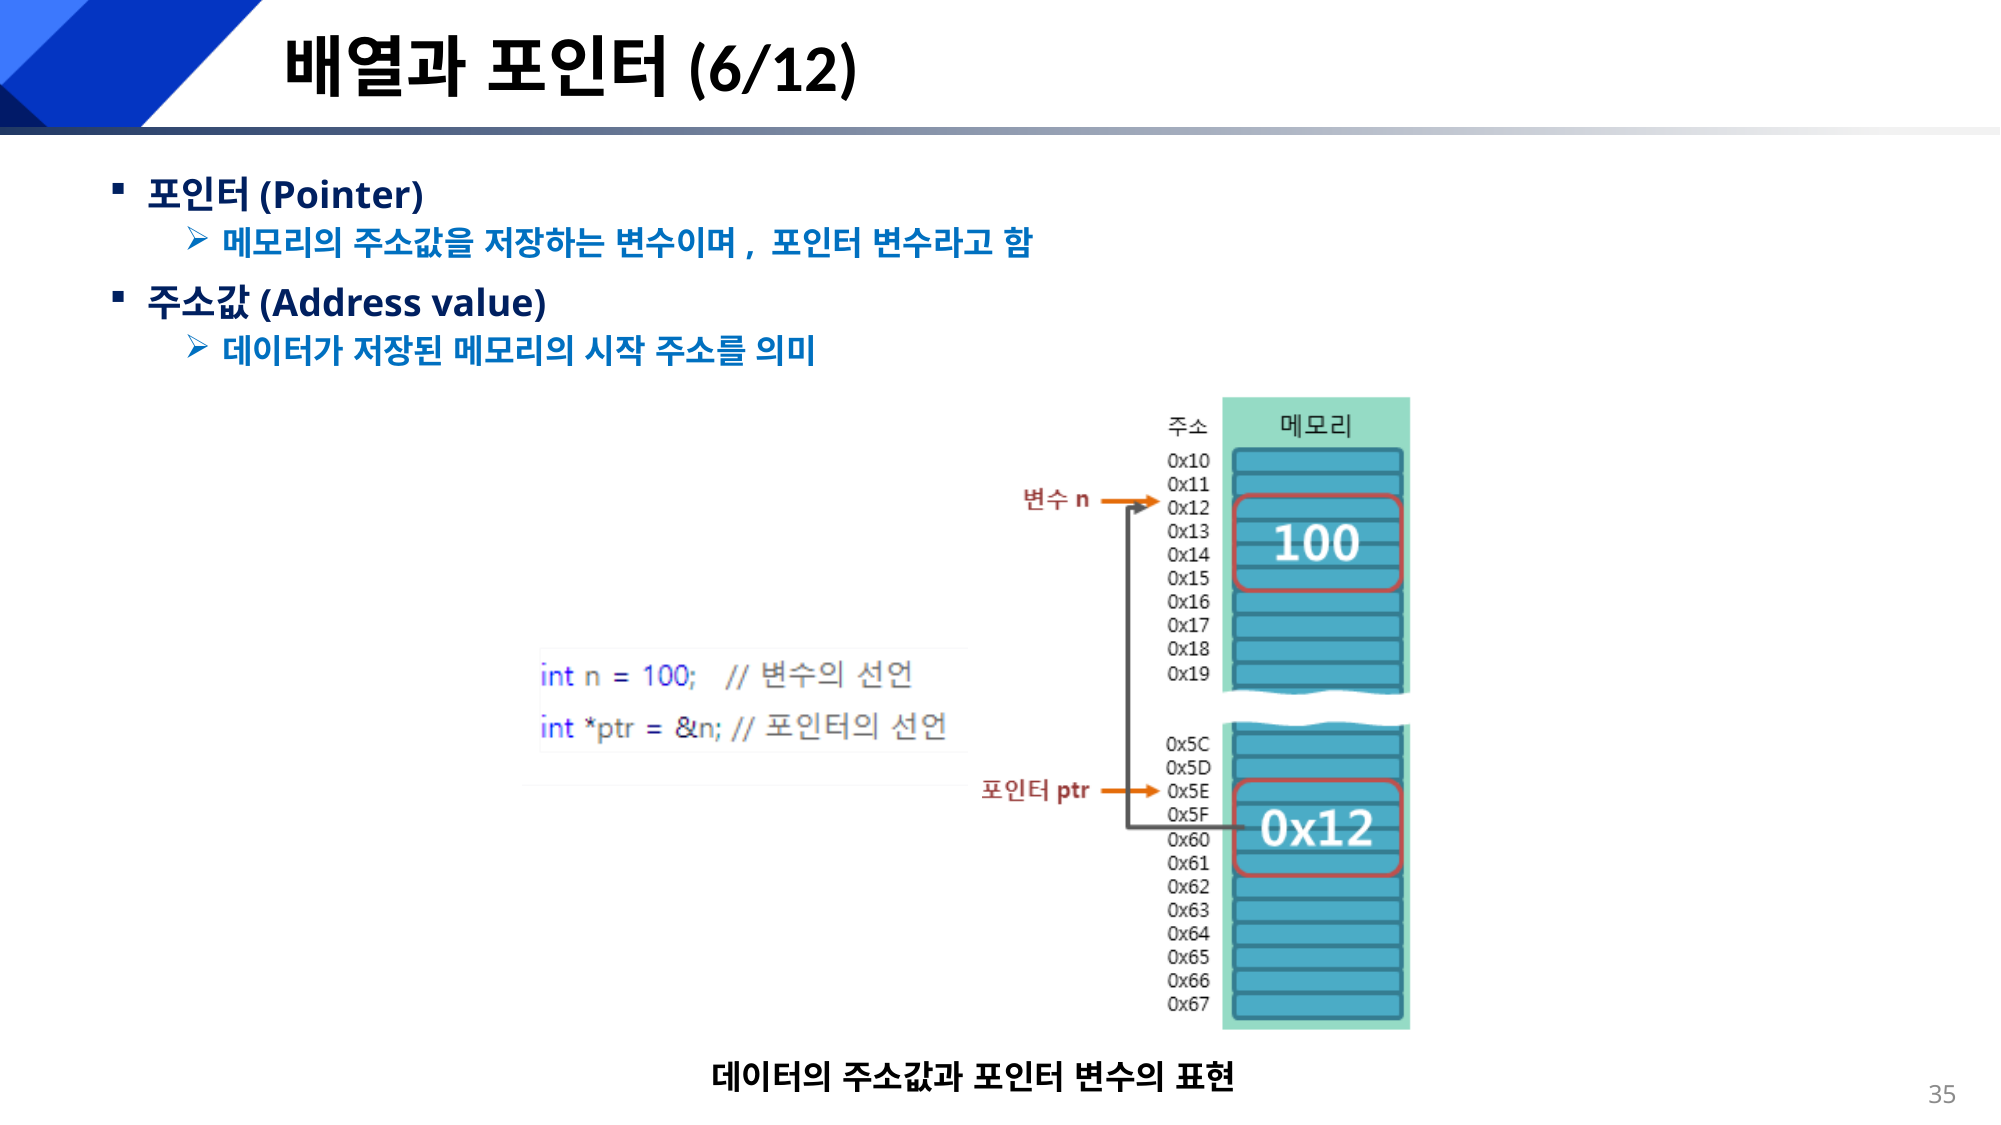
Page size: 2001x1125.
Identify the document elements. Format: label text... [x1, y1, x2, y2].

picture [0, 0, 264, 127]
title 배열과 포인터(6/12) [225, 24, 1971, 116]
list 포인터(Pointer) 메모리의 주소값을 저장하는 변수이며, 포인터 변수라고 함 주소값(Address value) 데이터가 저장된 메모리의 시작 주소를 의미 [94, 168, 1906, 928]
picture [522, 628, 968, 790]
picture [981, 374, 1426, 1044]
slide_number 34 [1885, 1065, 2000, 1125]
text_box 데이터의 주소값과 포인터 변수의 표현 [522, 1043, 1426, 1104]
